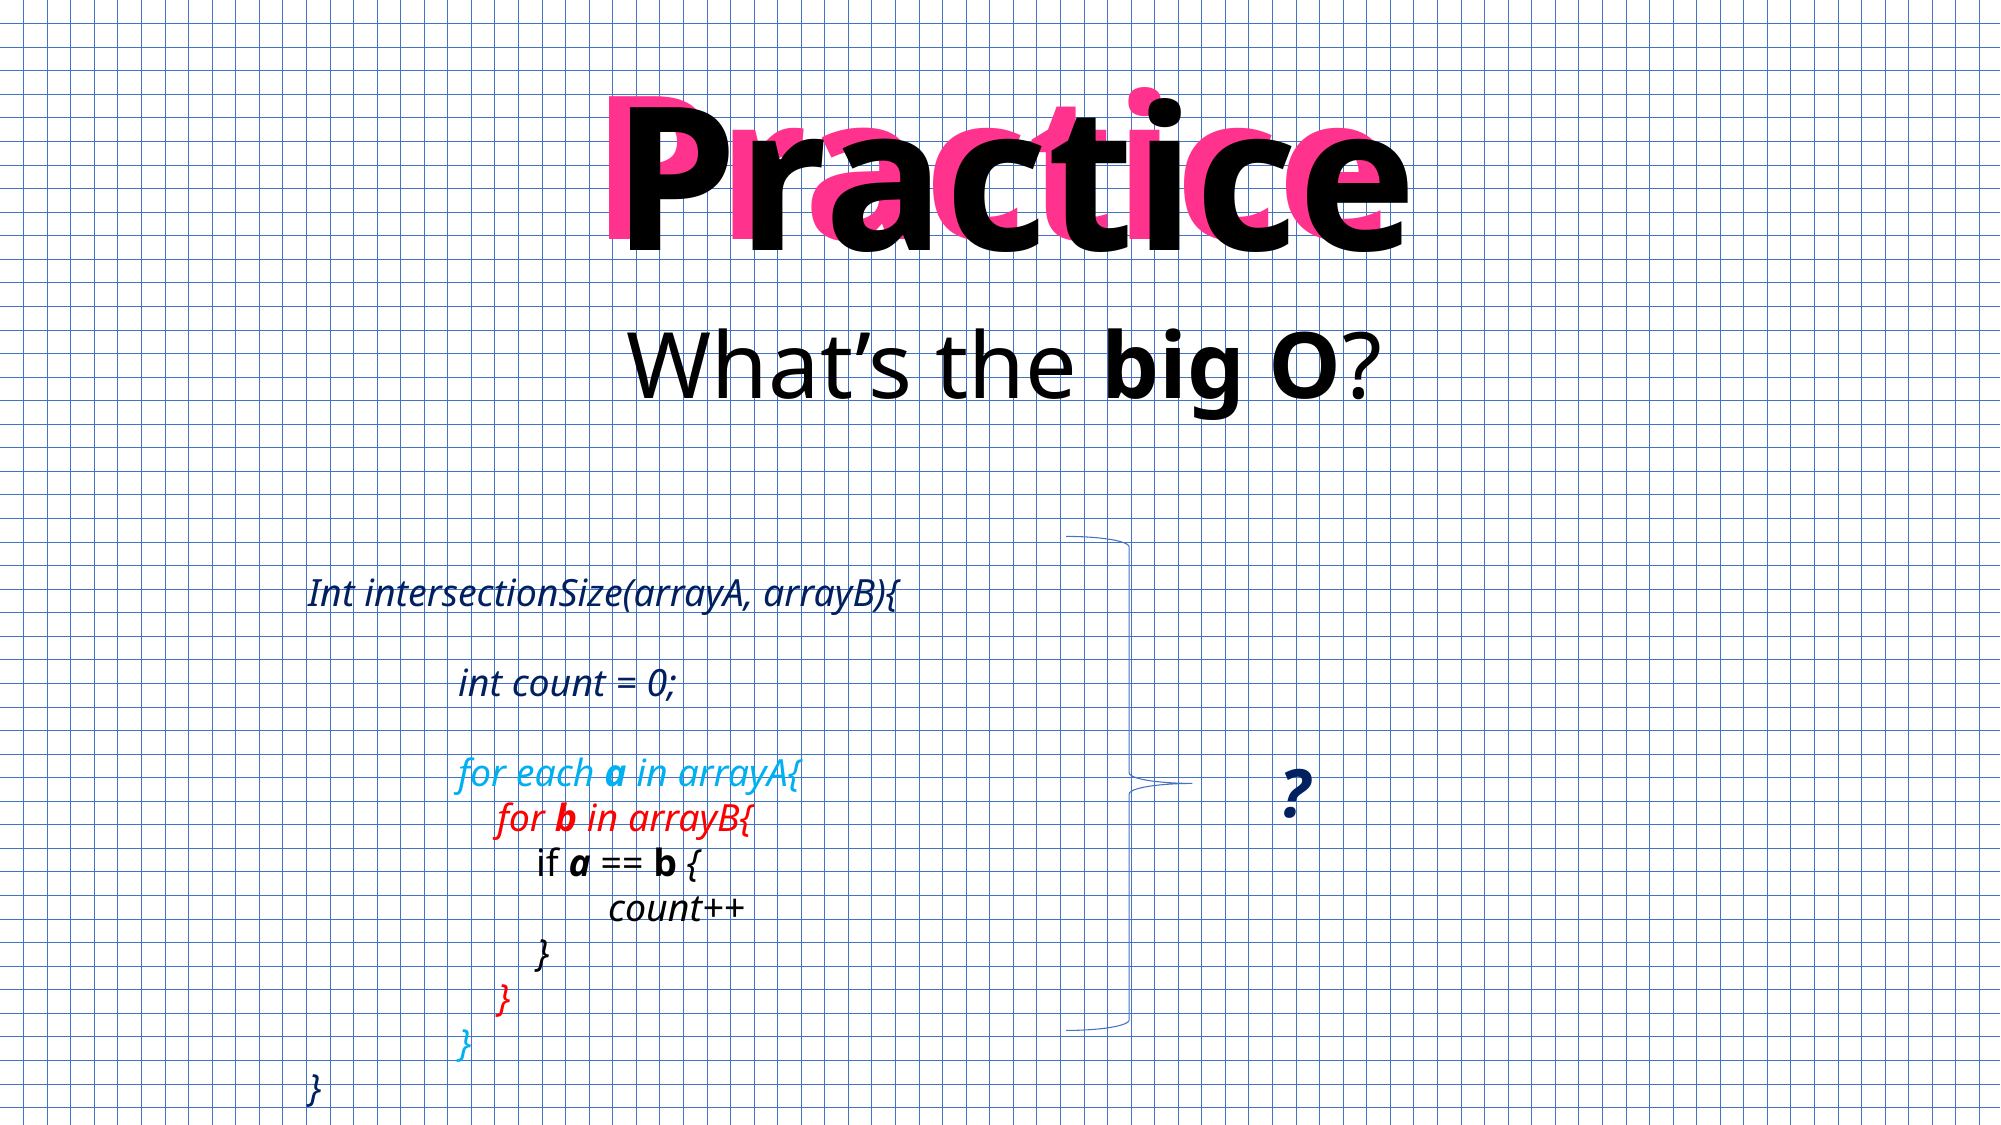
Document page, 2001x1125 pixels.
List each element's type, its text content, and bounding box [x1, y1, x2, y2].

text_box Practice [0, 88, 1994, 291]
text_box Practice [14, 98, 2000, 302]
text_box [1066, 535, 1130, 561]
text_box ? [1442, 579, 1969, 840]
text_box What’s the big O? [14, 302, 1994, 426]
text_box Int intersectionSize(arrayA, arrayB){ int count = 0; for each a in arrayA{ for b in arrayB{ if a == b { count++ } } } } [293, 561, 1442, 1117]
